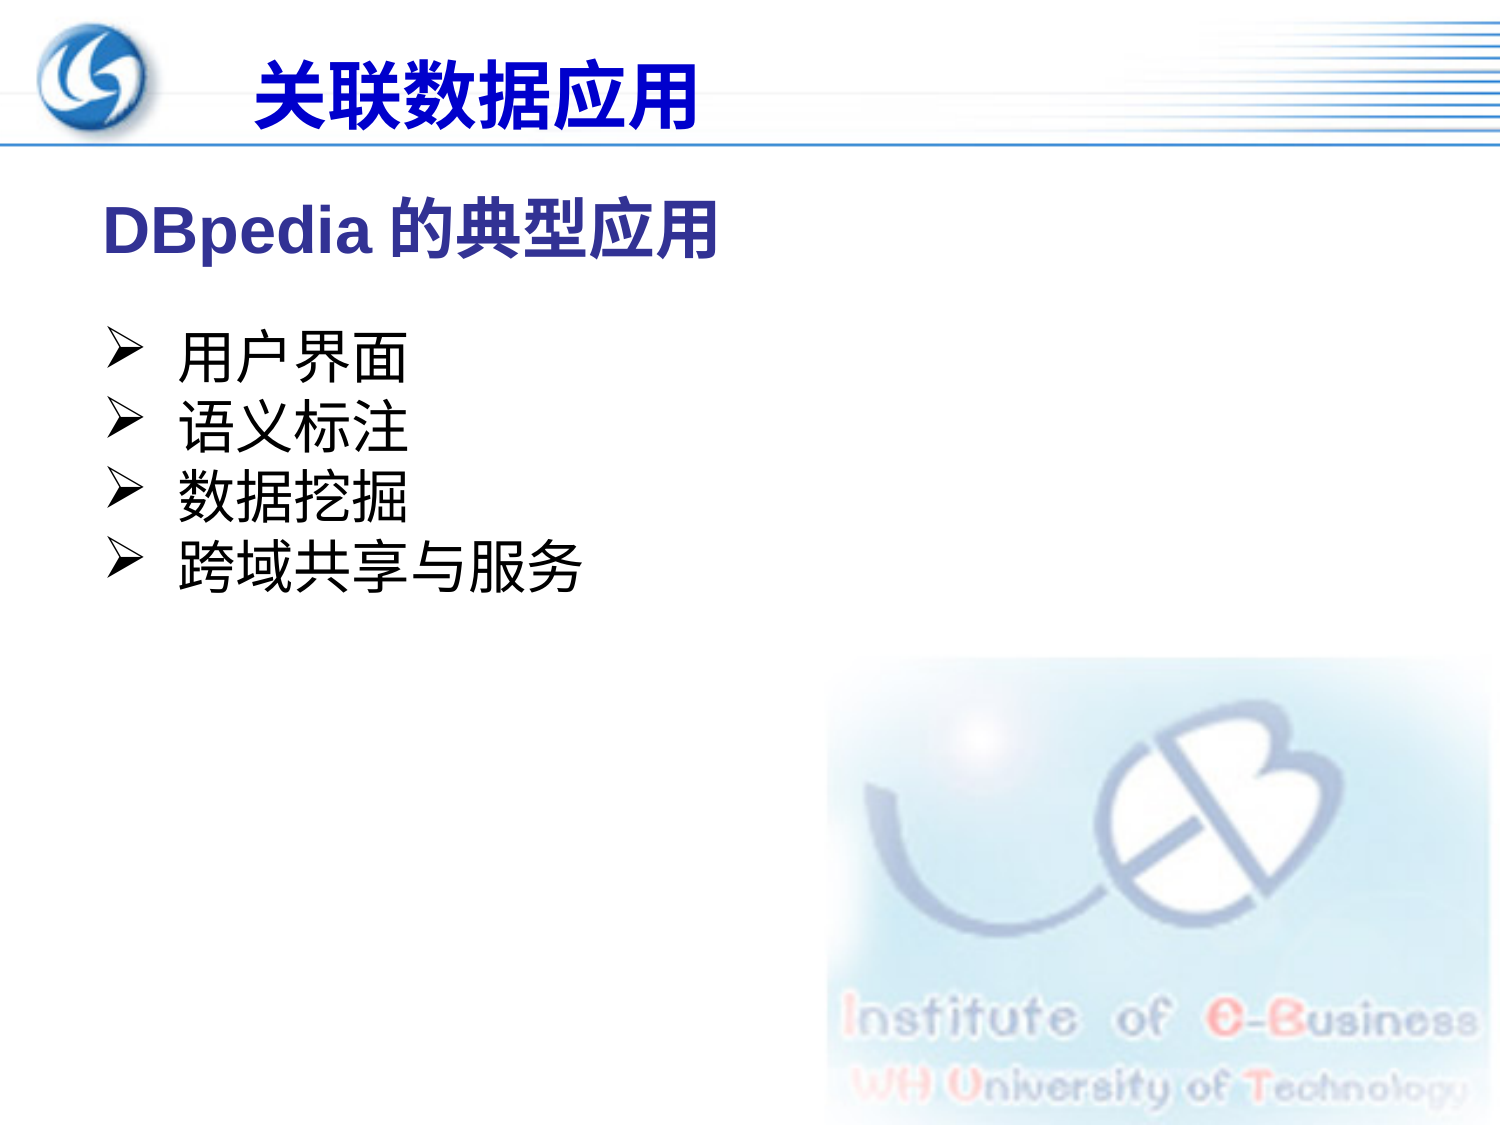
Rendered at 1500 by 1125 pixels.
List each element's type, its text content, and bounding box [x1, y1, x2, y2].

picture [0, 0, 1500, 1125]
text_box DBpedia的典型应用 [87, 179, 1038, 275]
title 关联数据应用 [237, 37, 1338, 150]
text_box 用户界面 语义标注 数据挖掘 跨域共享与服务 [87, 312, 1300, 678]
